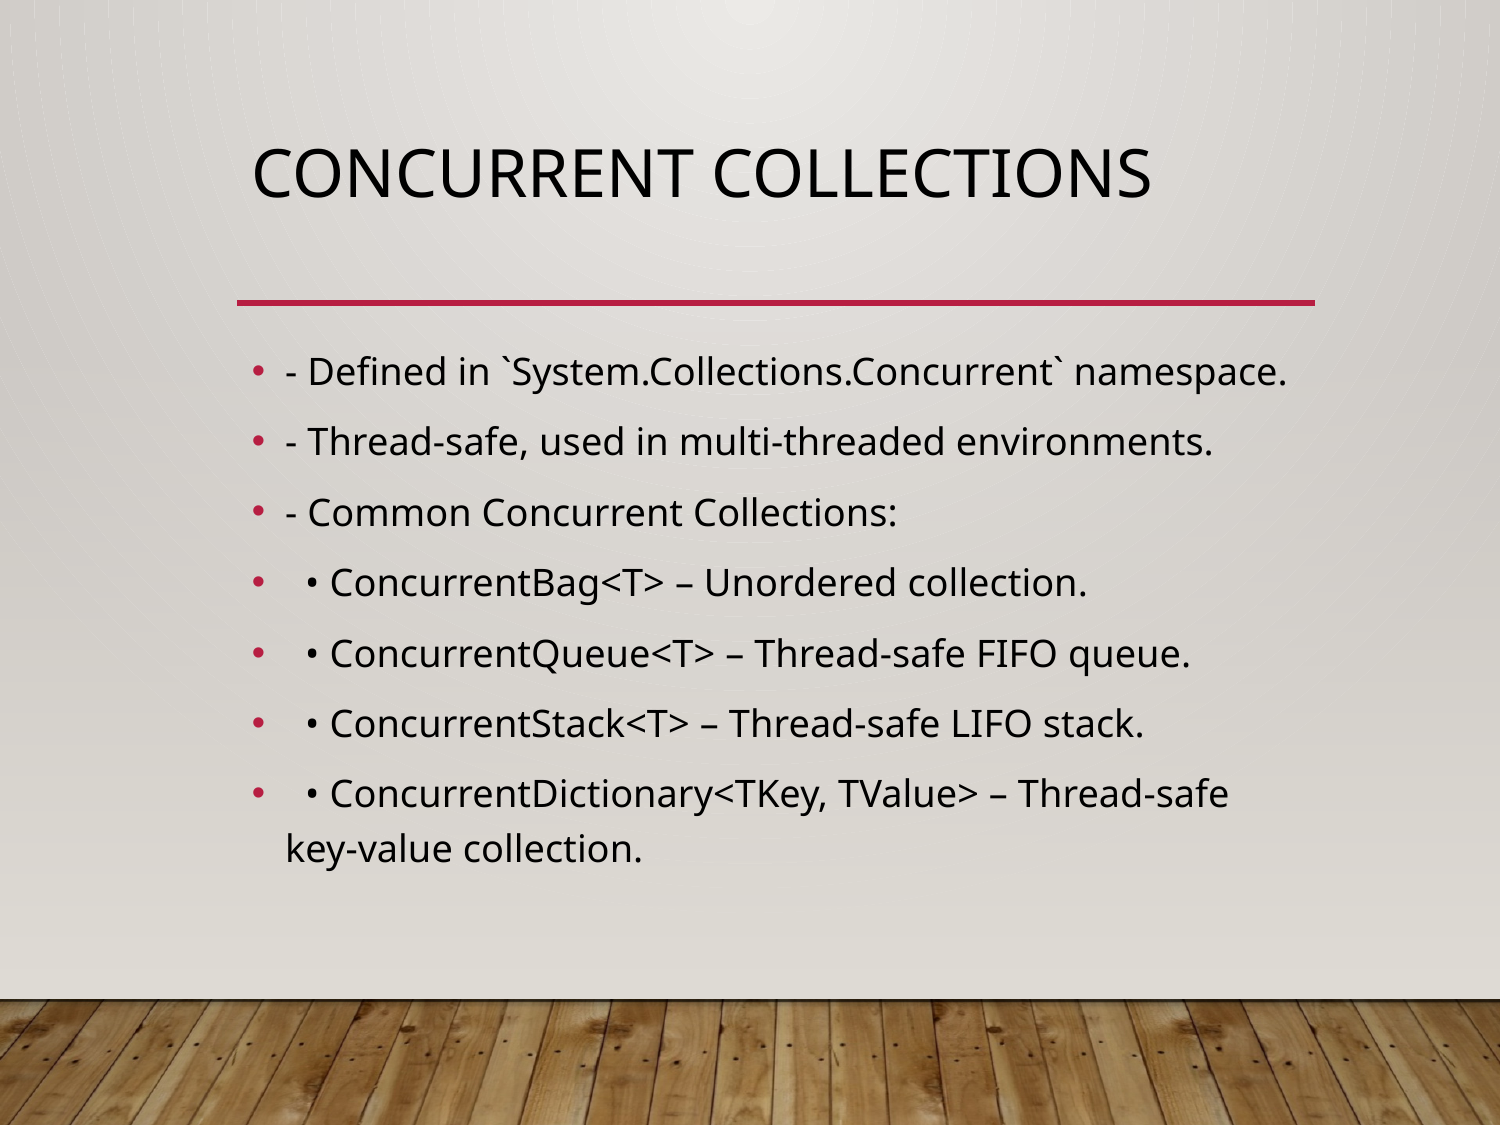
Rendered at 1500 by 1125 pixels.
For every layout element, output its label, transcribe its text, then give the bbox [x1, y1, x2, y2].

list - Defined in `System.Collections.Concurrent` namespace. - Thread-safe, used in multi-threaded environments. - Common Concurrent Collections: • ConcurrentBag<T> – Unordered collection. • ConcurrentQueue<T> – Thread-safe FIFO queue. • ConcurrentStack<T> – Thread-safe LIFO stack. • ConcurrentDictionary<TKey, TValue> – Thread-safe key-value collection. [236, 330, 1315, 897]
title Concurrent Collections [236, 131, 1315, 305]
picture [0, 999, 1500, 1125]
